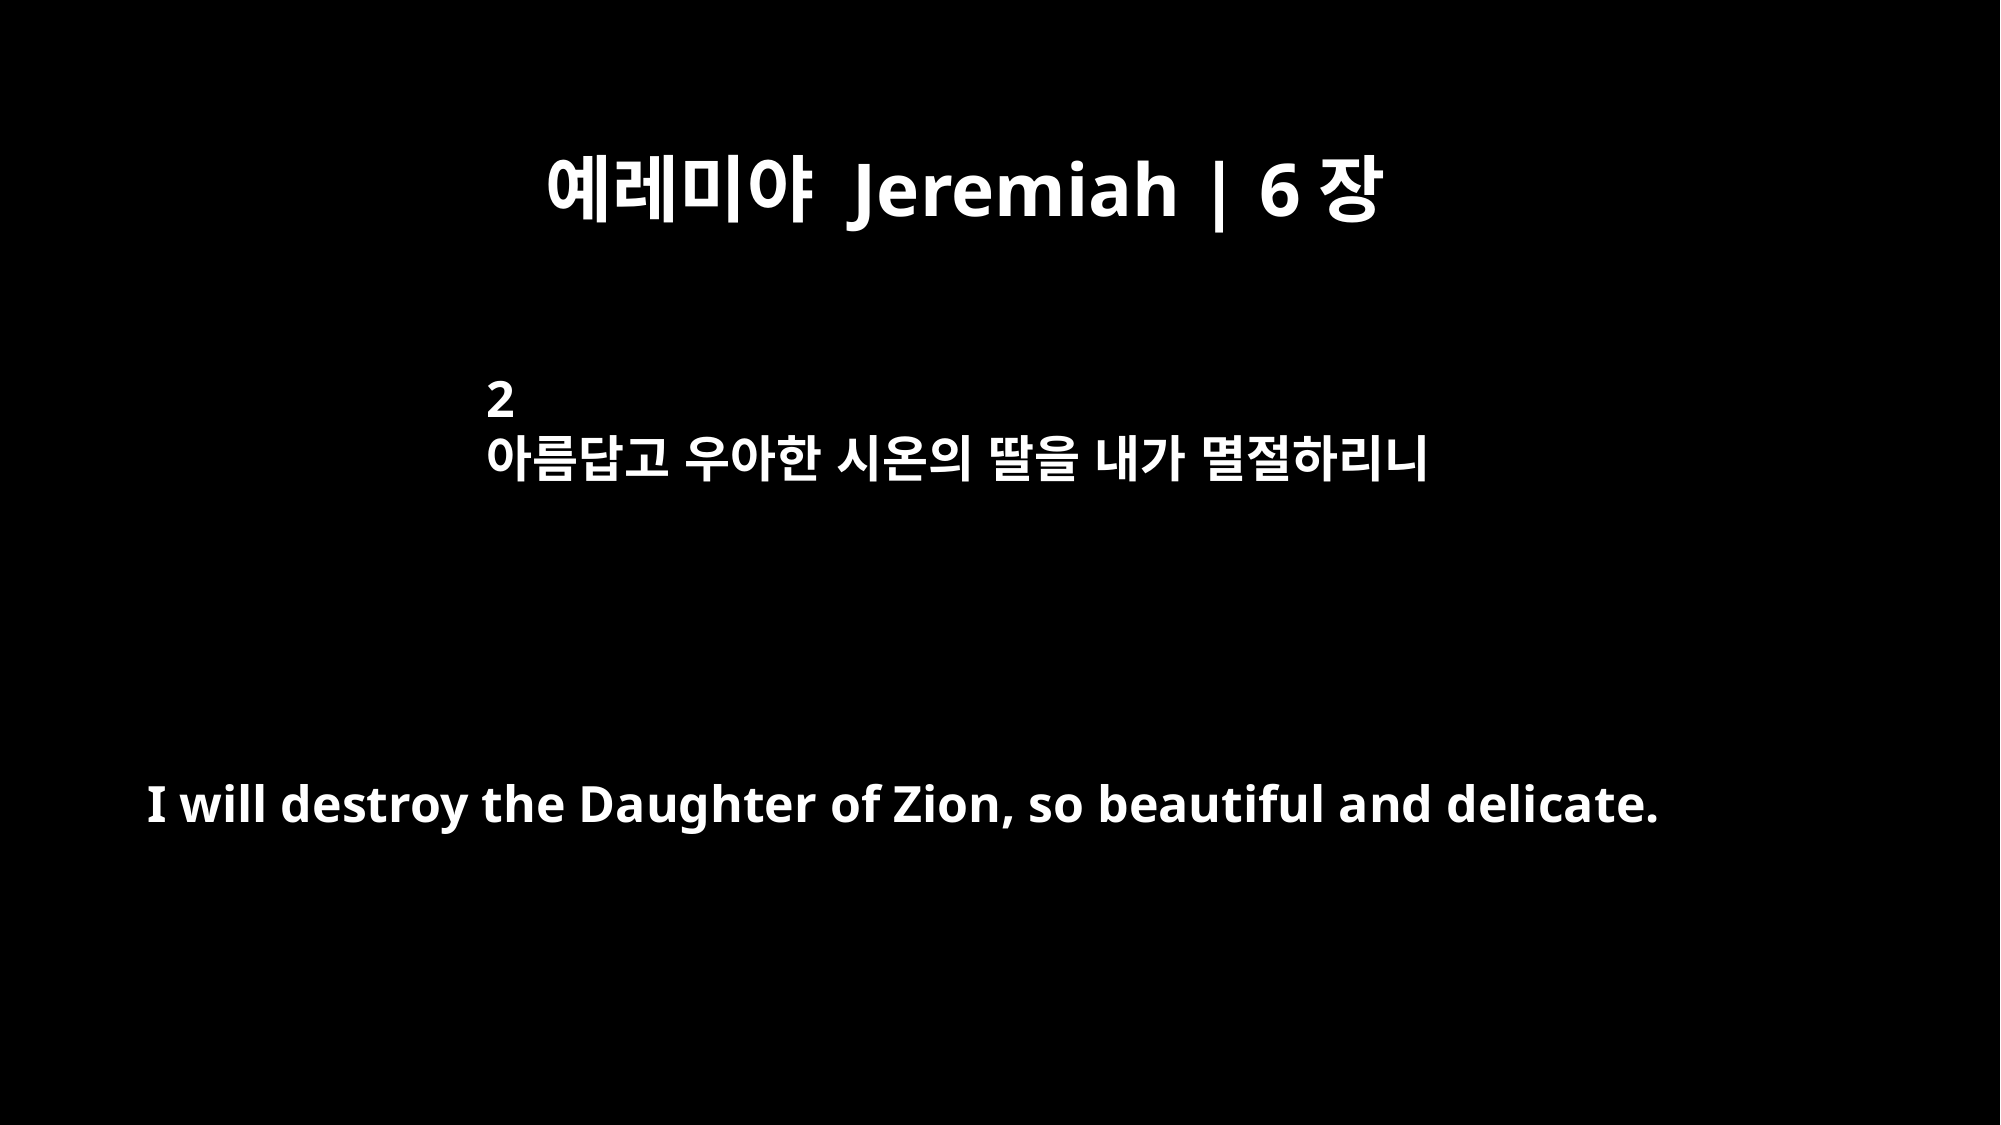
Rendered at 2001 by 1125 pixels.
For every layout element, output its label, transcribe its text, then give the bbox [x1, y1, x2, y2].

text_box 2 아름답고 우아한 시온의 딸을 내가 멸절하리니 [471, 359, 1446, 495]
text_box I will destroy the Daughter of Zion, so beautiful and delicate. [132, 764, 1676, 840]
text_box 예레미야 Jeremiah | 6장 [530, 136, 1401, 239]
